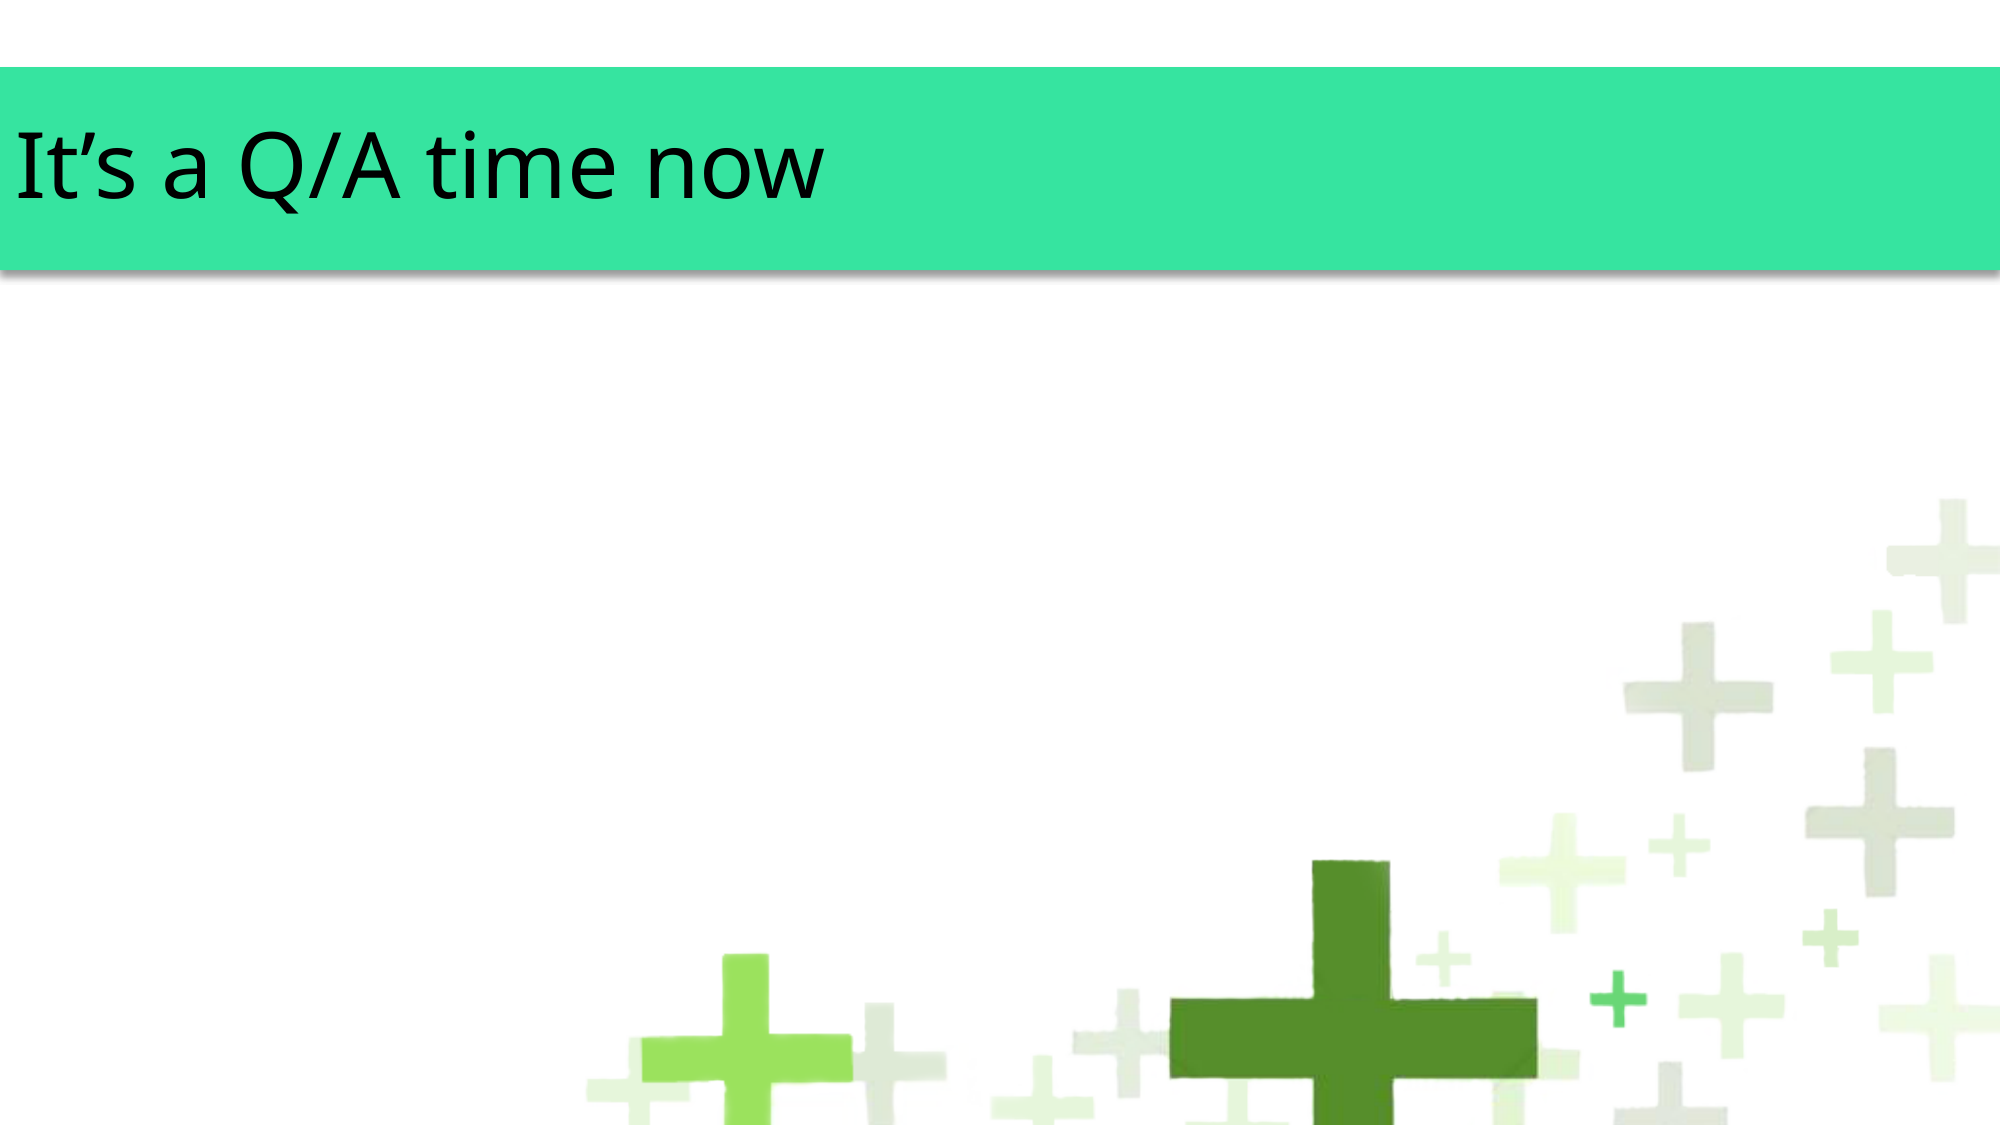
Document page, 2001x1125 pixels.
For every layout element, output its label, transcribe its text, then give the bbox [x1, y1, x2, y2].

title It’s a Q/A time now [0, 67, 2000, 271]
picture [0, 488, 2000, 1125]
